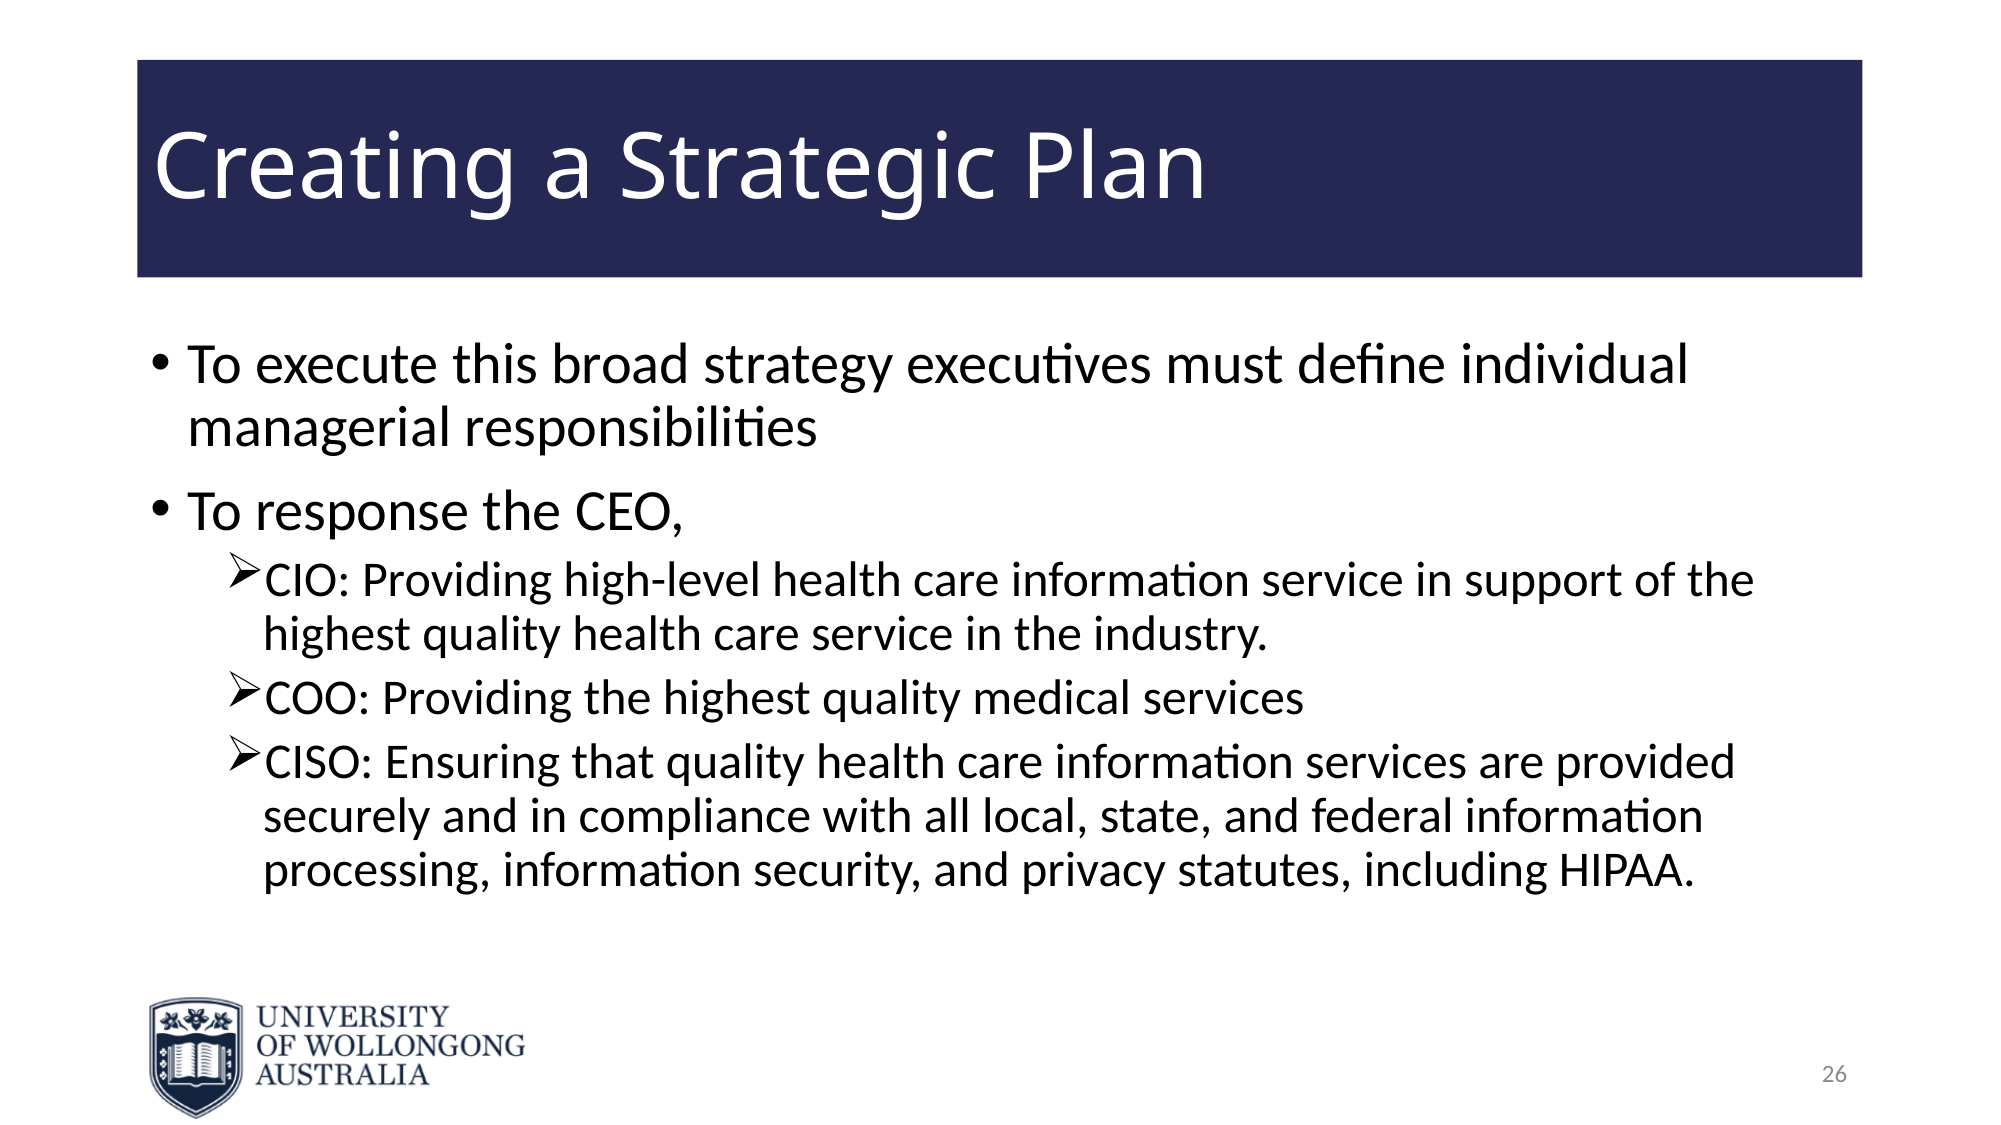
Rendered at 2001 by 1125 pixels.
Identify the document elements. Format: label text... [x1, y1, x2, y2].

title Creating a Strategic Plan [137, 59, 1863, 278]
picture [137, 987, 548, 1125]
slide_number 26 [1412, 1042, 1863, 1103]
list To execute this broad strategy executives must define individual managerial responsibilities To response the CEO, CIO: Providing high-level health care information service in support of the highest quality health care service in the industry. COO: Providing the highest quality medical services CISO: Ensuring that quality health care information services are provided securely and in compliance with all local, state, and federal information processing, information security, and privacy statutes, including HIPAA. [135, 325, 1861, 960]
